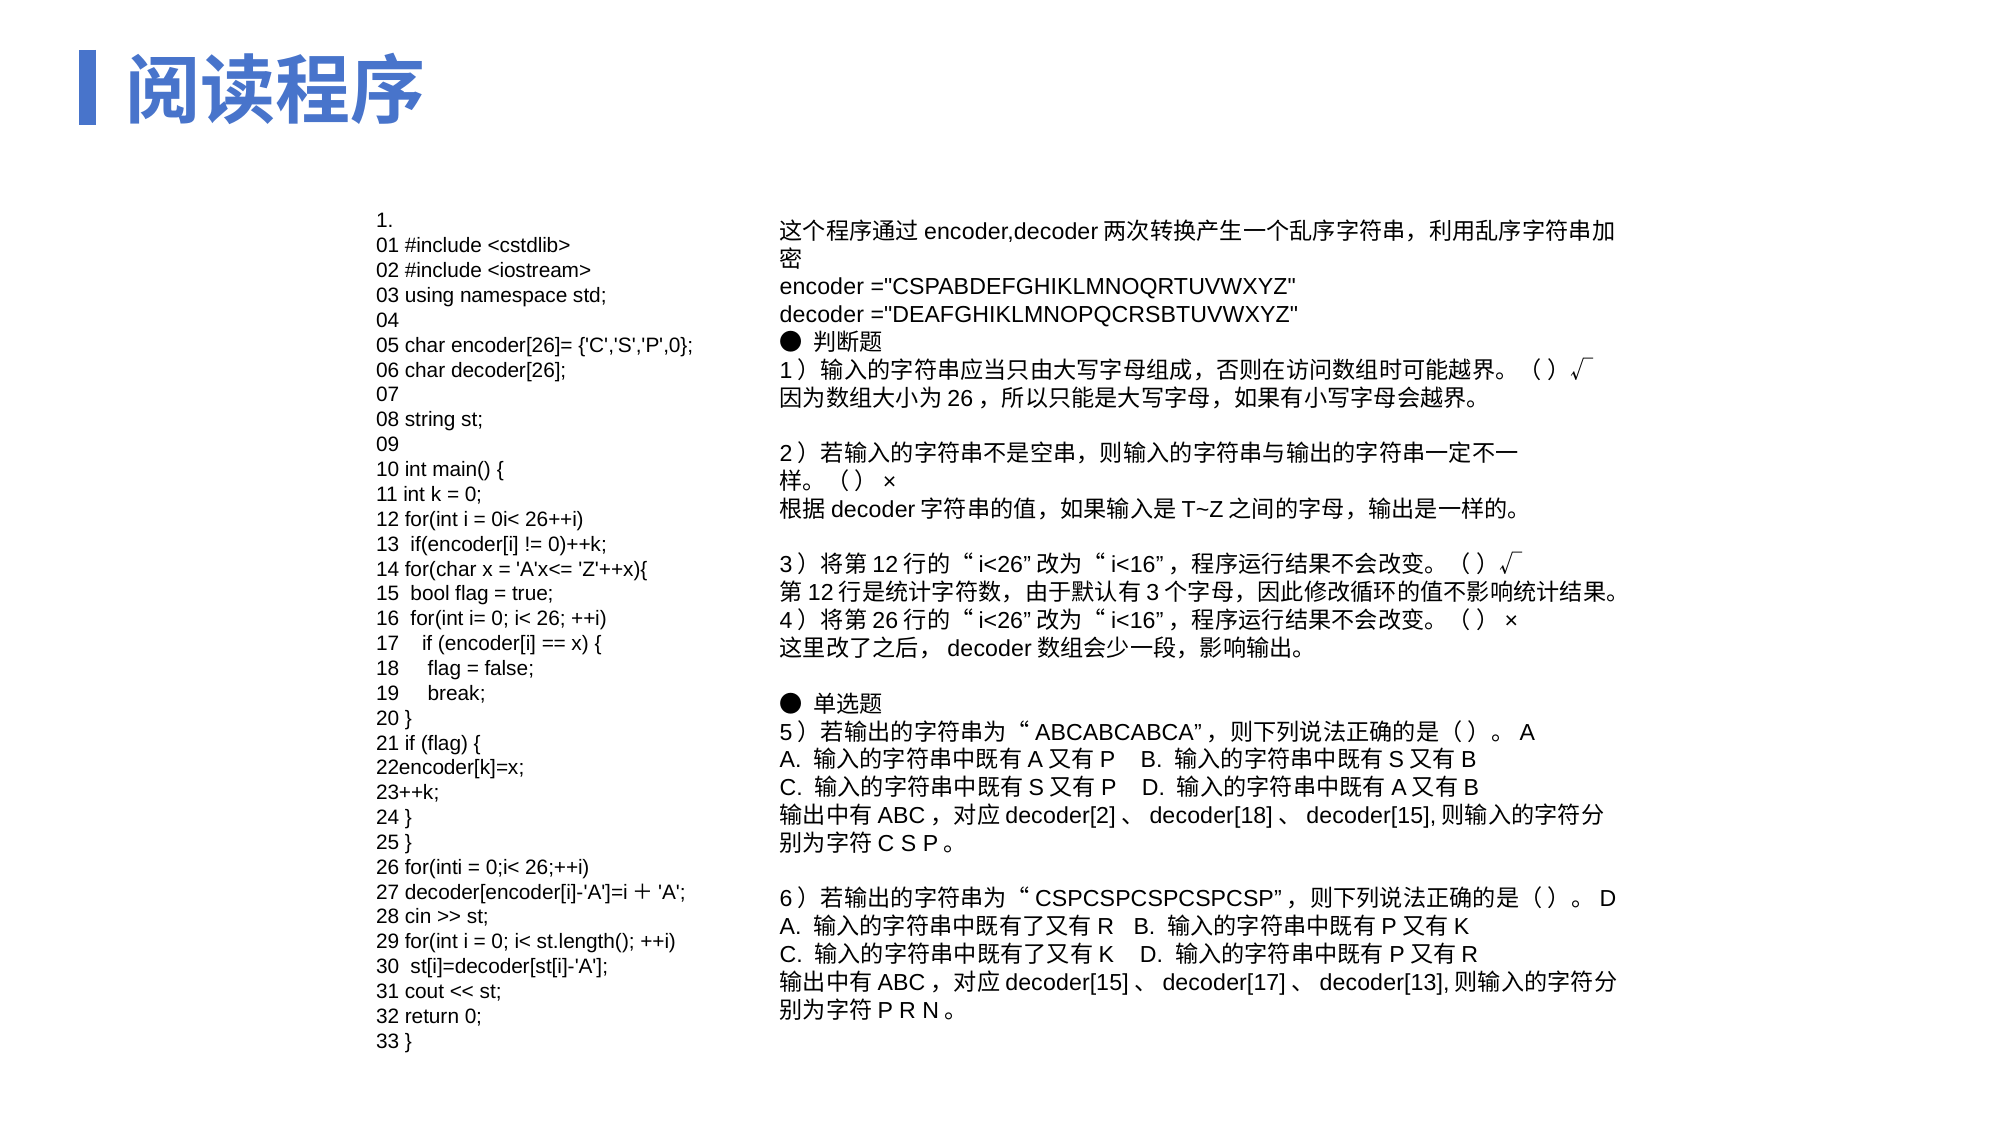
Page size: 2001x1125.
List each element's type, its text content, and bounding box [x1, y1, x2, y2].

text_box 阅读程序 [124, 24, 1925, 150]
text_box 这个程序通过encoder,decoder两次转换产生一个乱序字符串，利用乱序字符串加密 encoder ="CSPABDEFGHIKLMNOQRTUVWXYZ" decoder ="DEAFGHIKLMNOPQCRSBTUVWXYZ" ● 判断题 1）输入的字符串应当只由大写字母组成，否则在访问数组时可能越界。（ ）√ 因为数组大小为26，所以只能是大写字母，如果有小写字母会越界。 2）若输入的字符串不是空串，则输入的字符串与输出的字符串一定不一 样。（ ）× 根据decoder字符串的值，如果输入是T~Z之间的字母，输出是一样的。 3）将第12行的“i<26”改为“i<16”，程序运行结果不会改变。（ ）√ 第12行是统计字符数，由于默认有3个字母，因此修改循环的值不影响统计结果。 4）将第26行的“i<26”改为“i<16”，程序运行结果不会改变。（ ）× 这里改了之后，decoder数组会少一段，影响输出。 ● 单选题 5）若输出的字符串为“ABCABCABCA”，则下列说法正确的是（ ）。A A. 输入的字符串中既有A又有P B. 输入的字符串中既有S又有B C. 输入的字符串中既有S又有P D. 输入的字符串中既有A又有B 输出中有ABC，对应decoder[2]、decoder[18]、decoder[15],则输入的字符分别为字符C S P。 6）若输出的字符串为“CSPCSPCSPCSPCSP”，则下列说法正确的是（ ）。D A. 输入的字符串中既有了又有R B. 输入的字符串中既有P又有K C. 输入的字符串中既有了又有K D. 输入的字符串中既有P又有R 输出中有ABC，对应decoder[15]、decoder[17]、decoder[13],则输入的字符分别为字符P R N。 [764, 208, 1640, 1056]
text_box 1. 01 #include <cstdlib> 02 #include <iostream> 03 using namespace std; 04 05 char encoder[26]= {'C','S','P',0}; 06 char decoder[26]; 07 08 string st; 09 10 int main() { 11 int k = 0; 12 for(int i = 0i< 26++i) 13 if(encoder[i] != 0)++k; 14 for(char x = 'A'x<= 'Z'++x){ 15 bool flag = true; 16 for(int i= 0; i< 26; ++i) 17 if (encoder[i] == x) { 18 flag = false; 19 break; 20 } 21 if (flag) { 22encoder[k]=x; 23++k; 24 } 25 } 26 for(inti = 0;i< 26;++i) 27 decoder[encoder[i]-'A']=i＋'A'; 28 cin >> st; 29 for(int i = 0; i< st.length(); ++i) 30 st[i]=decoder[st[i]-'A']; 31 cout << st; 32 return 0; 33 } [361, 174, 736, 1075]
